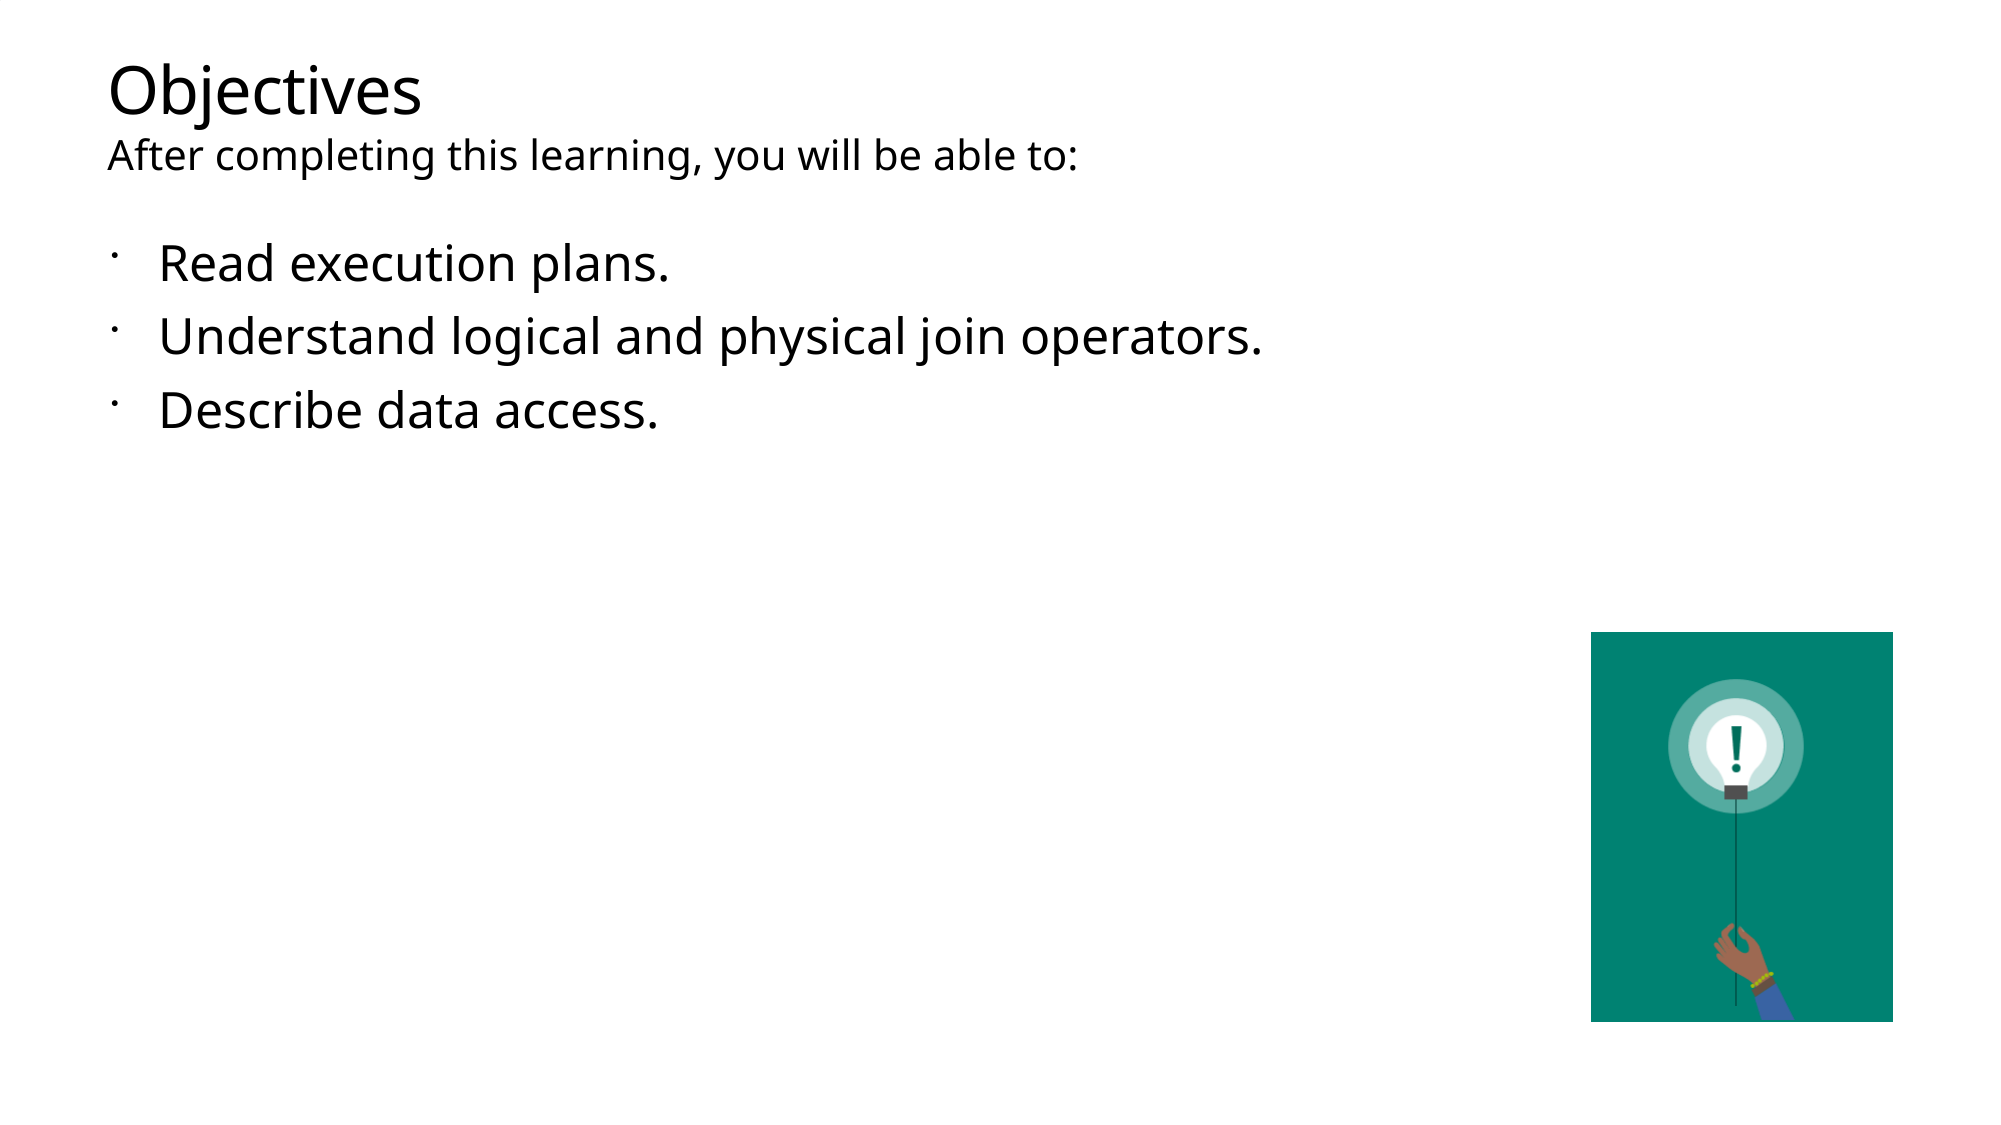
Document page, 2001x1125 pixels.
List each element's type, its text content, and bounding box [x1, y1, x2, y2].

list Read execution plans. Understand logical and physical join operators. Describe data access. [107, 230, 1893, 1022]
picture [1591, 632, 1893, 1022]
title Objectives [107, 52, 1893, 128]
subtitle After completing this learning, you will be able to: [107, 128, 1893, 205]
